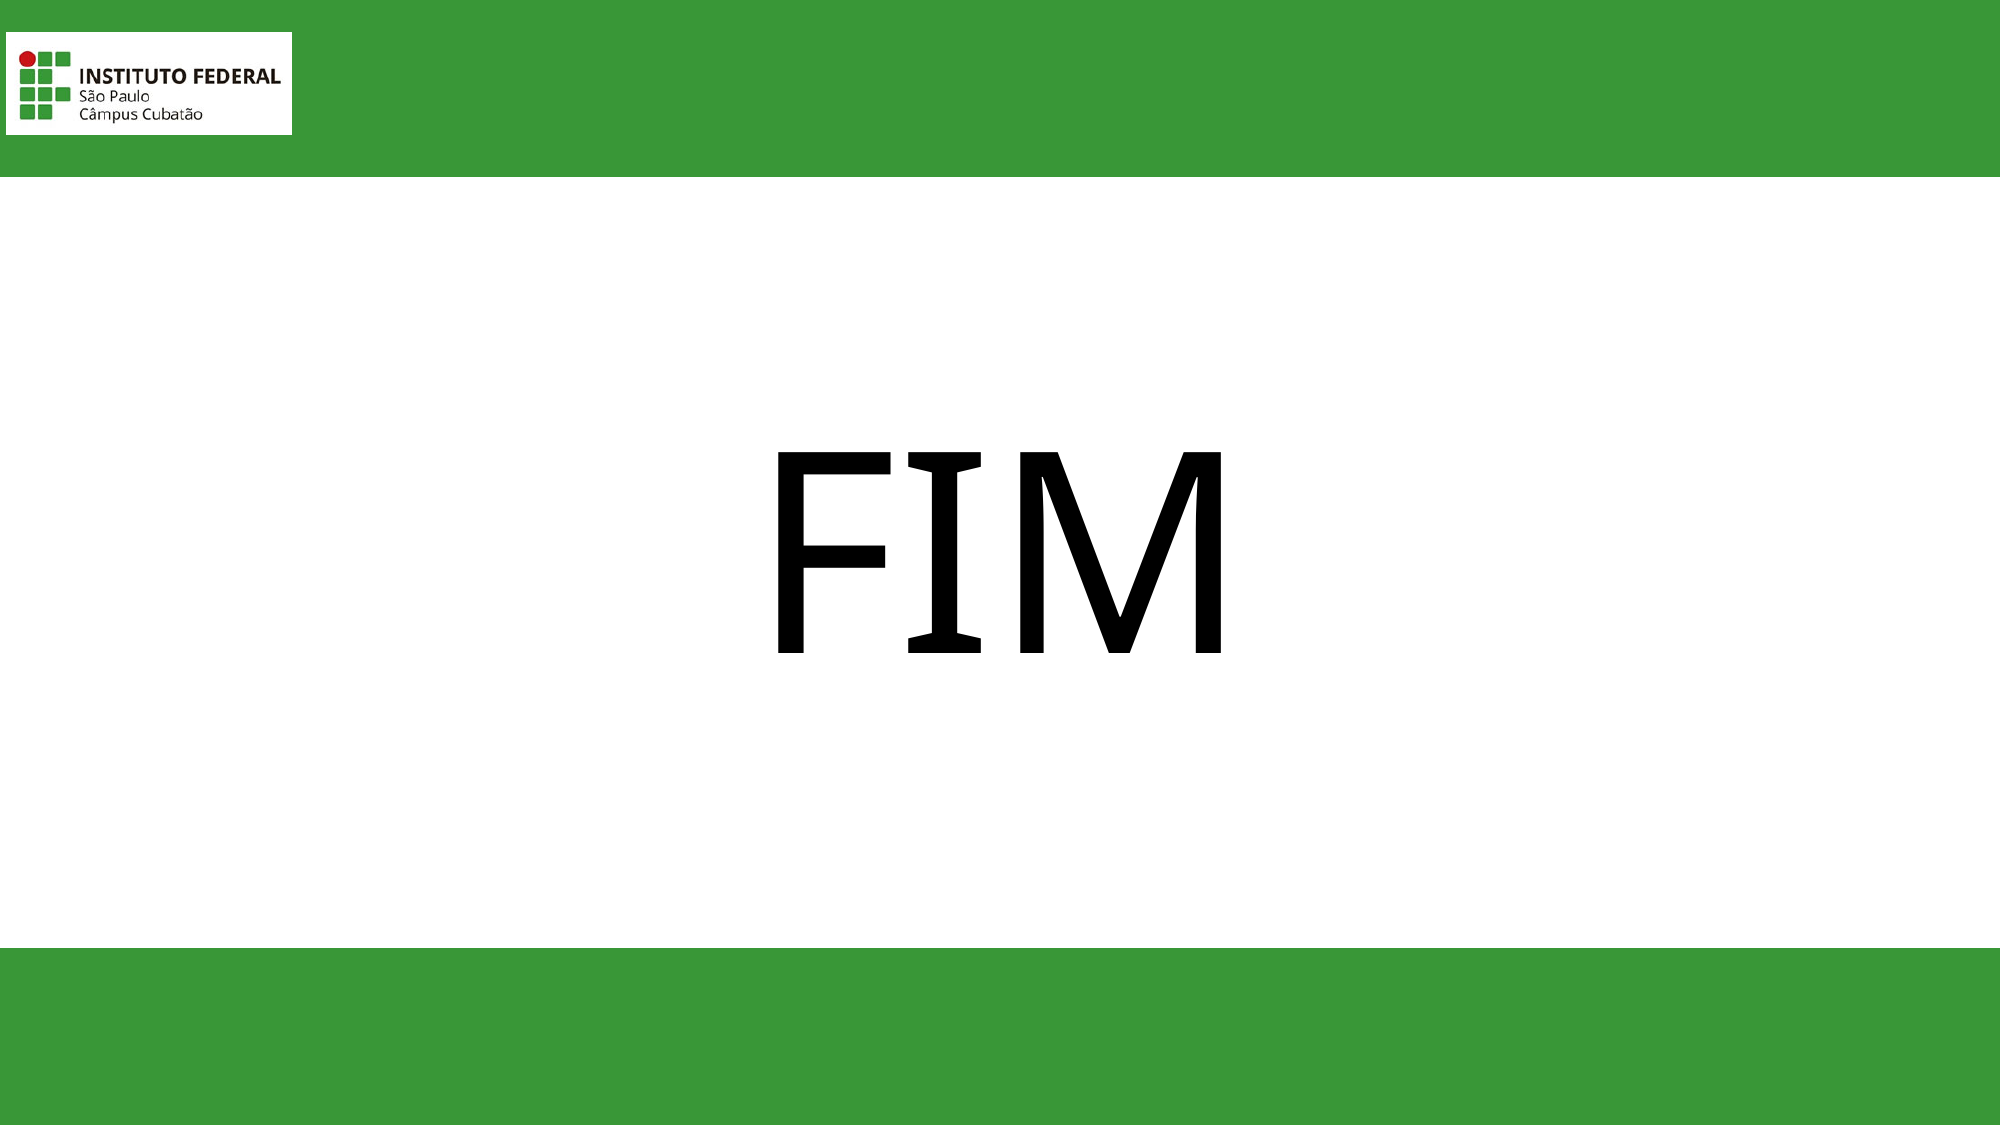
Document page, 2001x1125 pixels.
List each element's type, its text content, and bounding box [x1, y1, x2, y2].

picture [0, 948, 2000, 1125]
picture [0, 0, 2000, 177]
title FIM [609, 402, 1391, 723]
